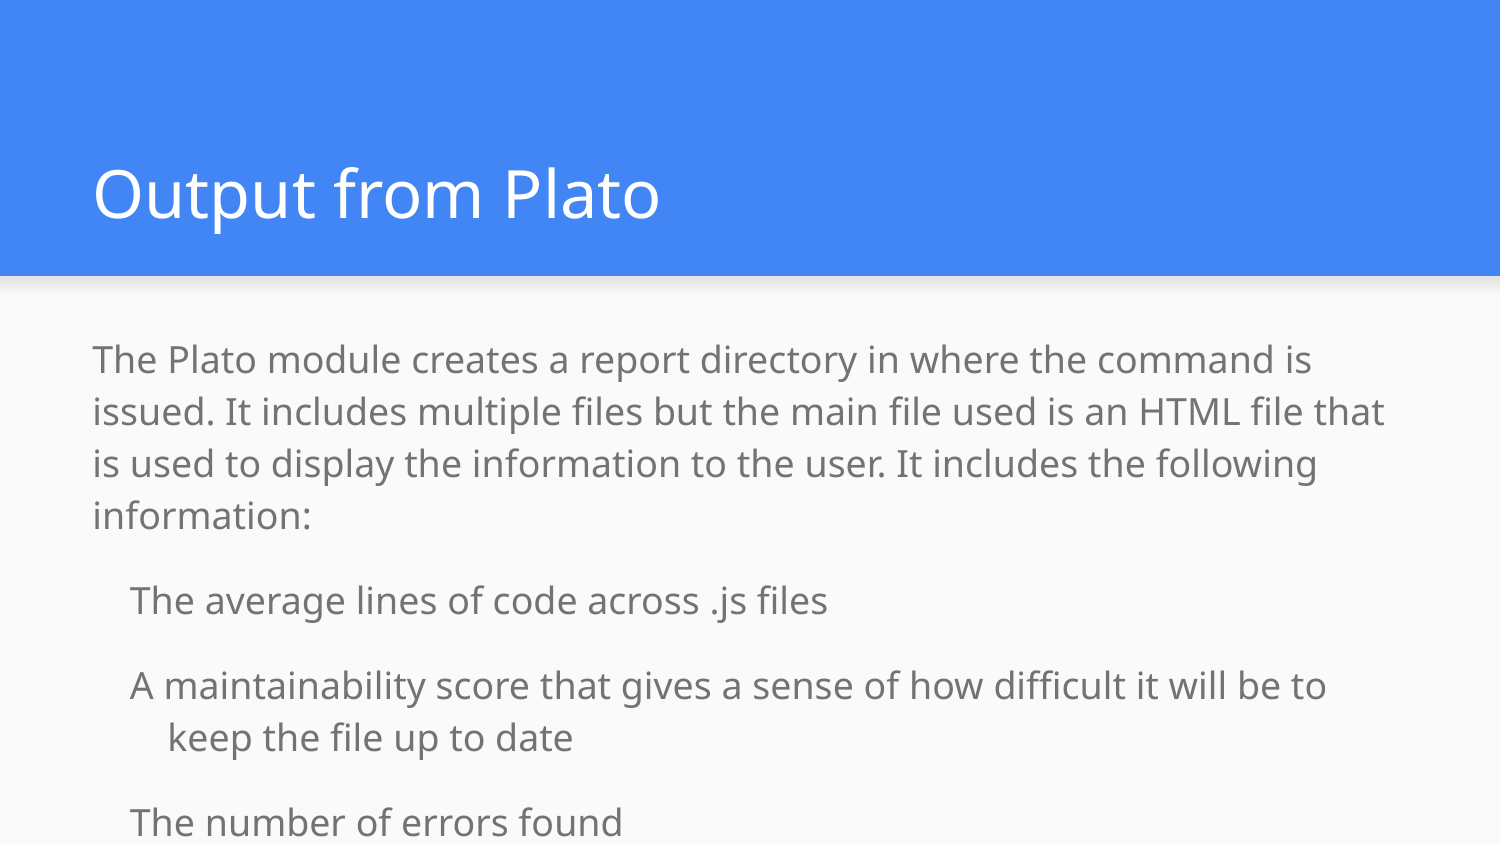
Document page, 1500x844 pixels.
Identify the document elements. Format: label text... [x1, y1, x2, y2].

list The Plato module creates a report directory in where the command is issued. It includes multiple files but the main file used is an HTML file that is used to display the information to the user. It includes the following information: The average lines of code across .js files A maintainability score that gives a sense of how difficult it will be to keep the file up to date The number of errors found [77, 314, 1427, 760]
title Output from Plato [77, 121, 1427, 248]
